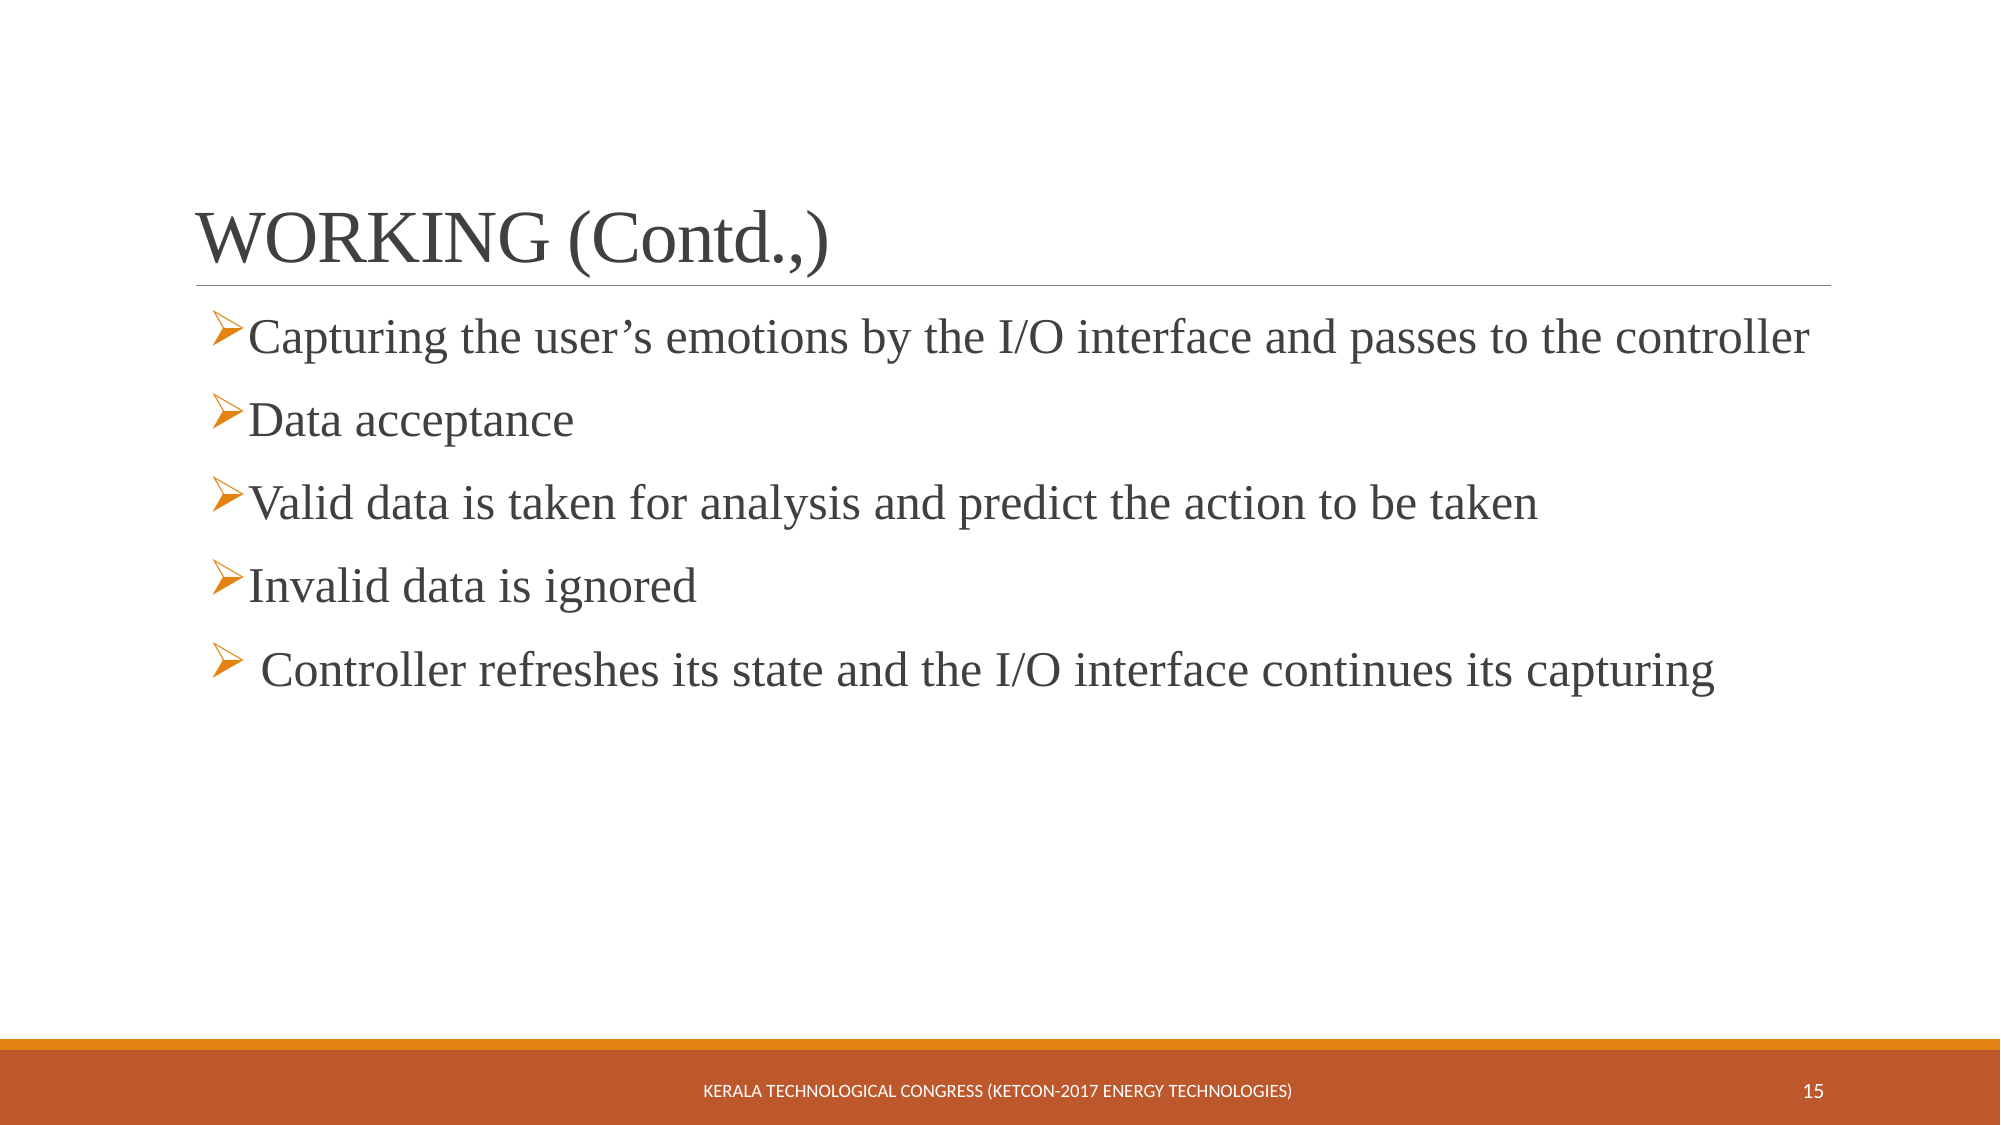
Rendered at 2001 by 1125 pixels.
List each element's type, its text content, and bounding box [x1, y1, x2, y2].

slide_number 15 [1624, 1059, 1840, 1120]
title WORKING (Contd.,) [180, 47, 1830, 285]
footer Kerala Technological Congress (KETCON-2017 Energy Technologies) [604, 1059, 1396, 1120]
list Capturing the user’s emotions by the I/O interface and passes to the controller Data acceptance Valid data is taken for analysis and predict the action to be taken Invalid data is ignored Controller refreshes its state and the I/O interface continues its capturing [180, 302, 1830, 963]
